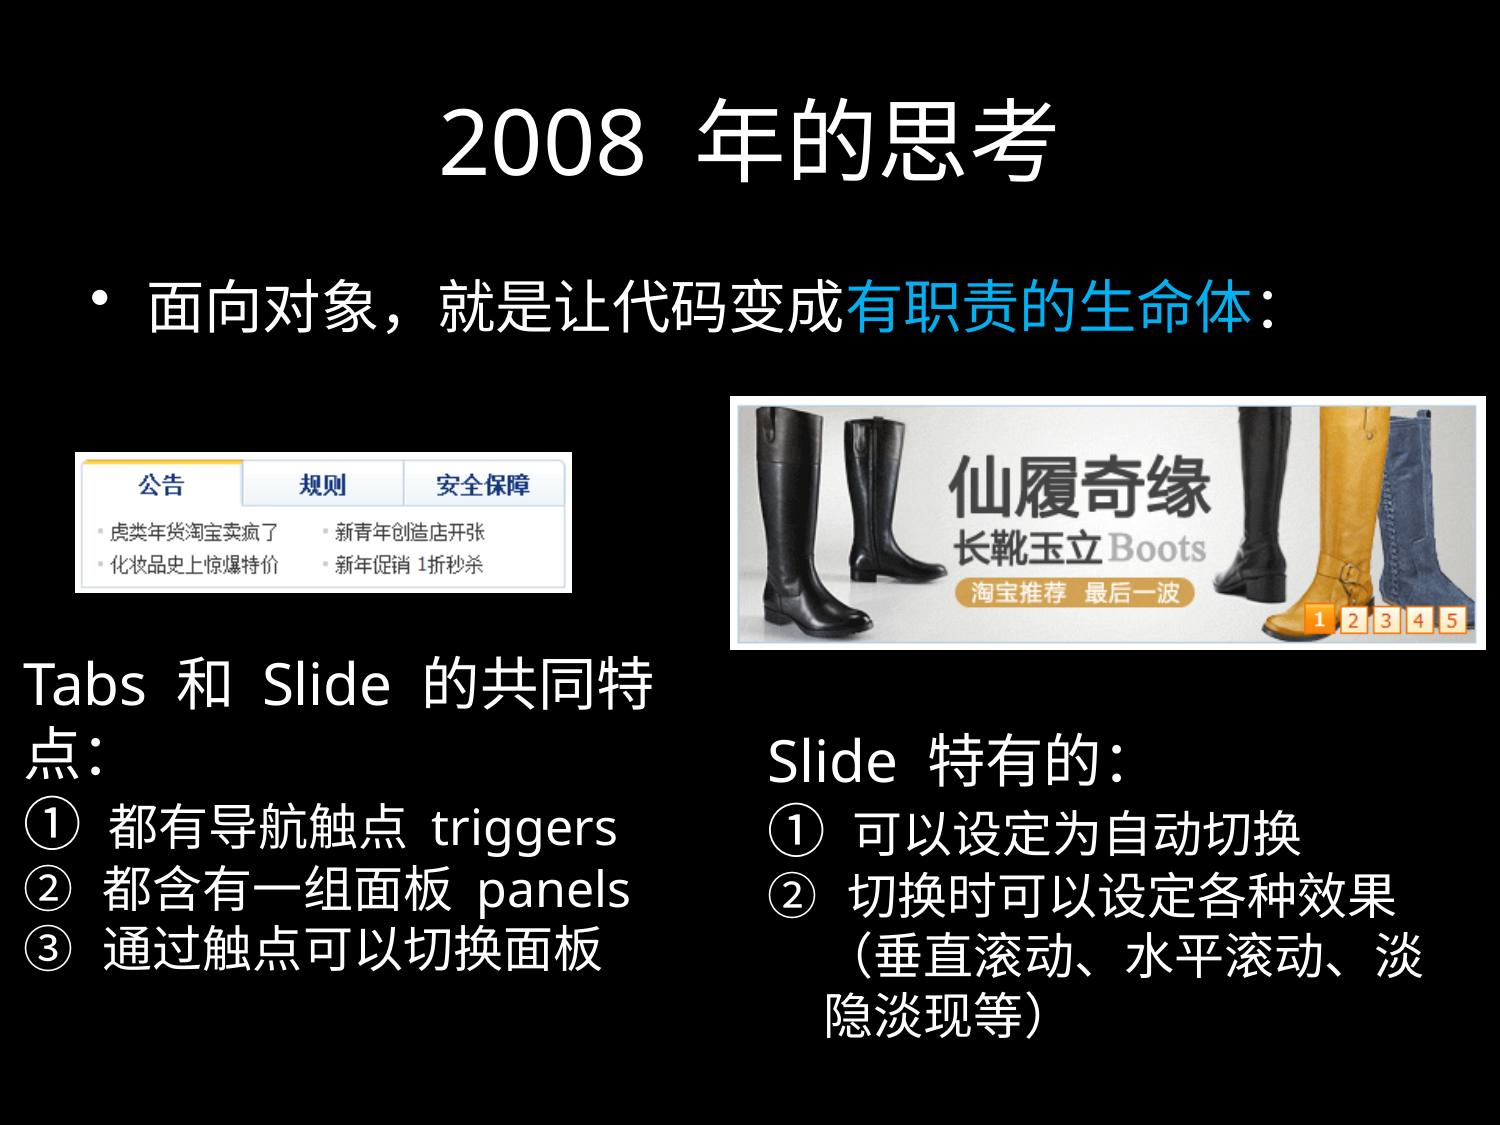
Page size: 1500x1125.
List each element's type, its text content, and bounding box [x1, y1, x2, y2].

picture [730, 395, 1486, 650]
title 2008 年的思考 [74, 44, 1426, 233]
picture [74, 452, 573, 594]
text_box Tabs 和 Slide 的共同特点： 都有导航触点 triggers 都含有一组面板 panels 通过触点可以切换面板 [8, 639, 723, 985]
text_box Slide 特有的： 可以设定为自动切换 切换时可以设定各种效果（垂直滚动、水平滚动、淡隐淡现等） [752, 717, 1468, 1052]
list 面向对象，就是让代码变成有职责的生命体： [74, 262, 1426, 1101]
